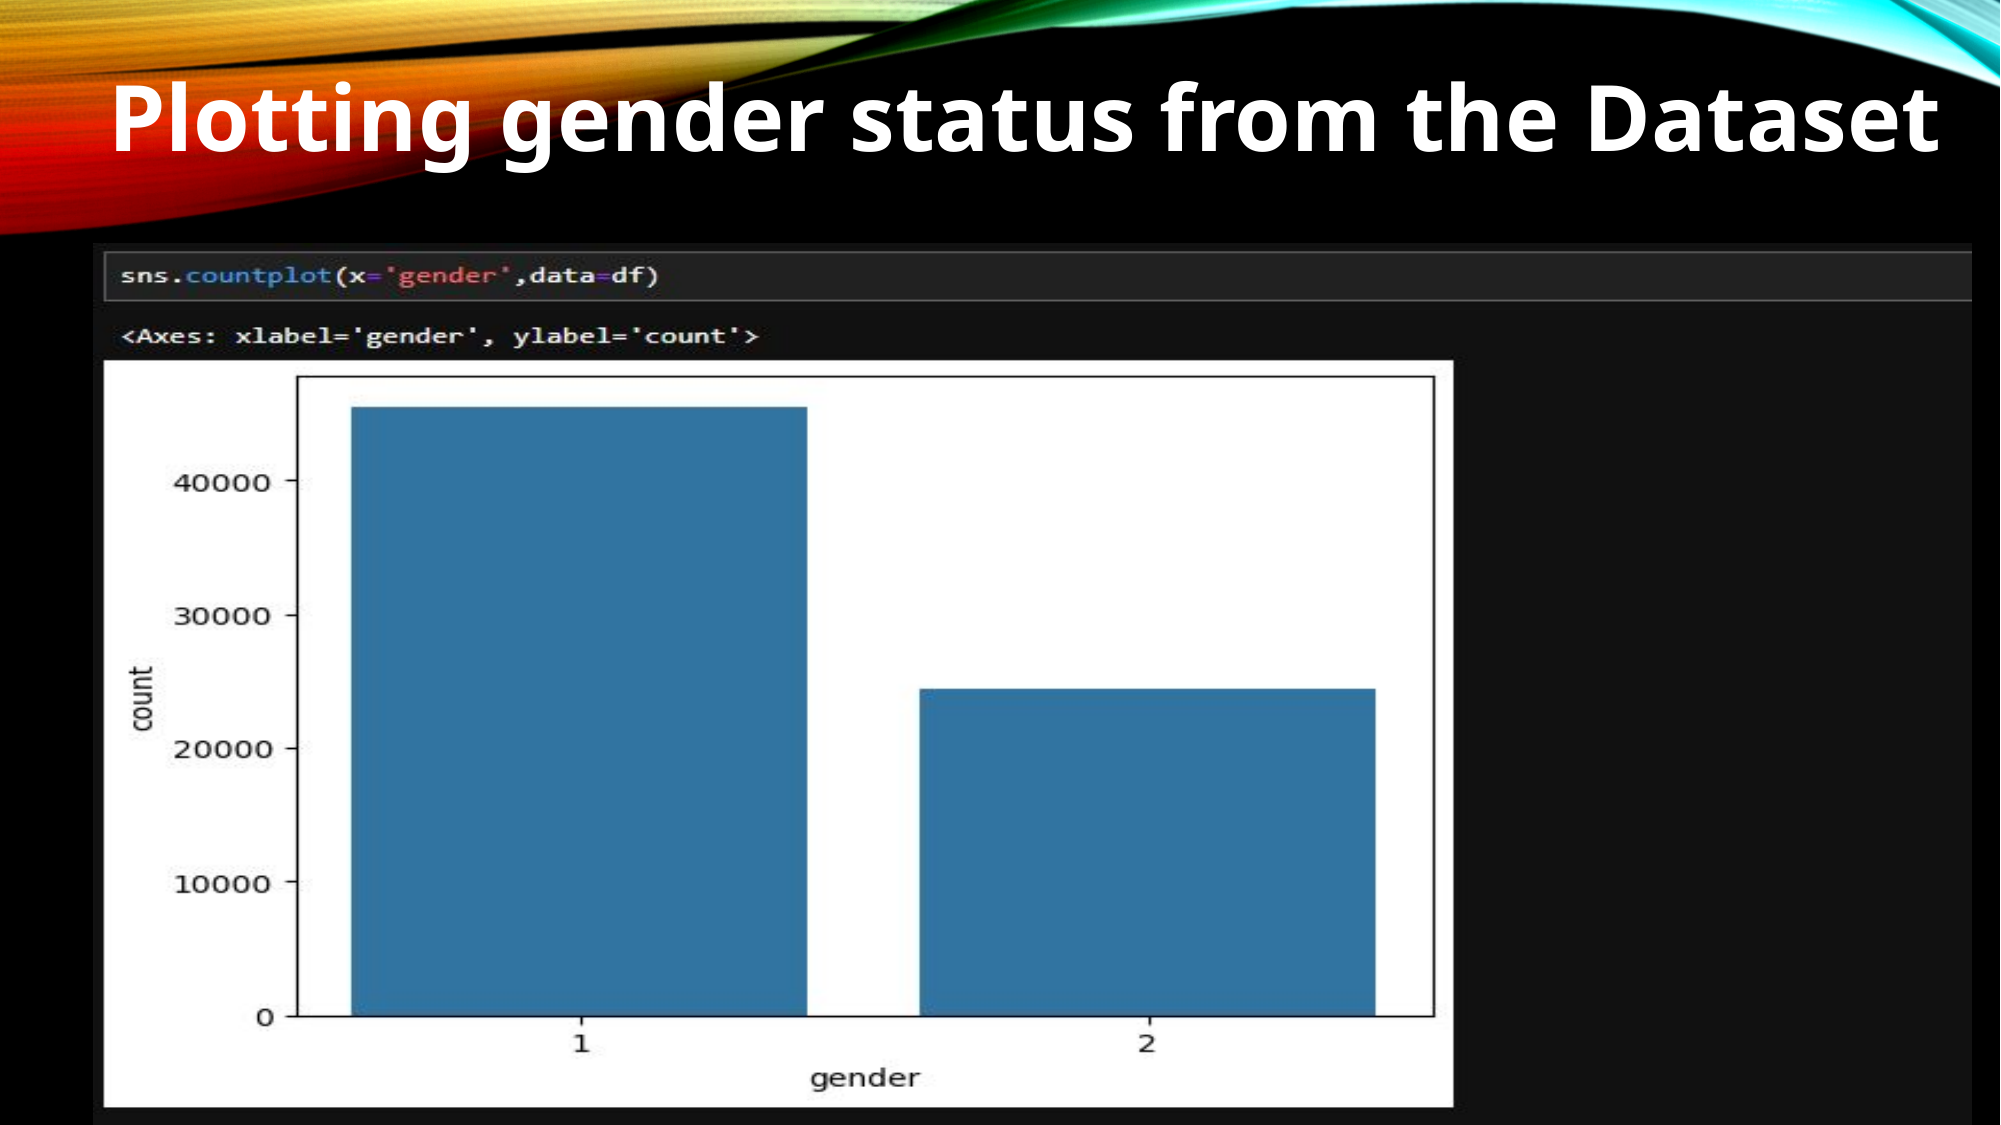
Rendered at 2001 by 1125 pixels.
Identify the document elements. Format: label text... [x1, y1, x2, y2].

picture [0, 0, 2000, 237]
text_box Plotting gender status from the Dataset [93, 52, 1972, 178]
picture [93, 243, 1972, 1125]
